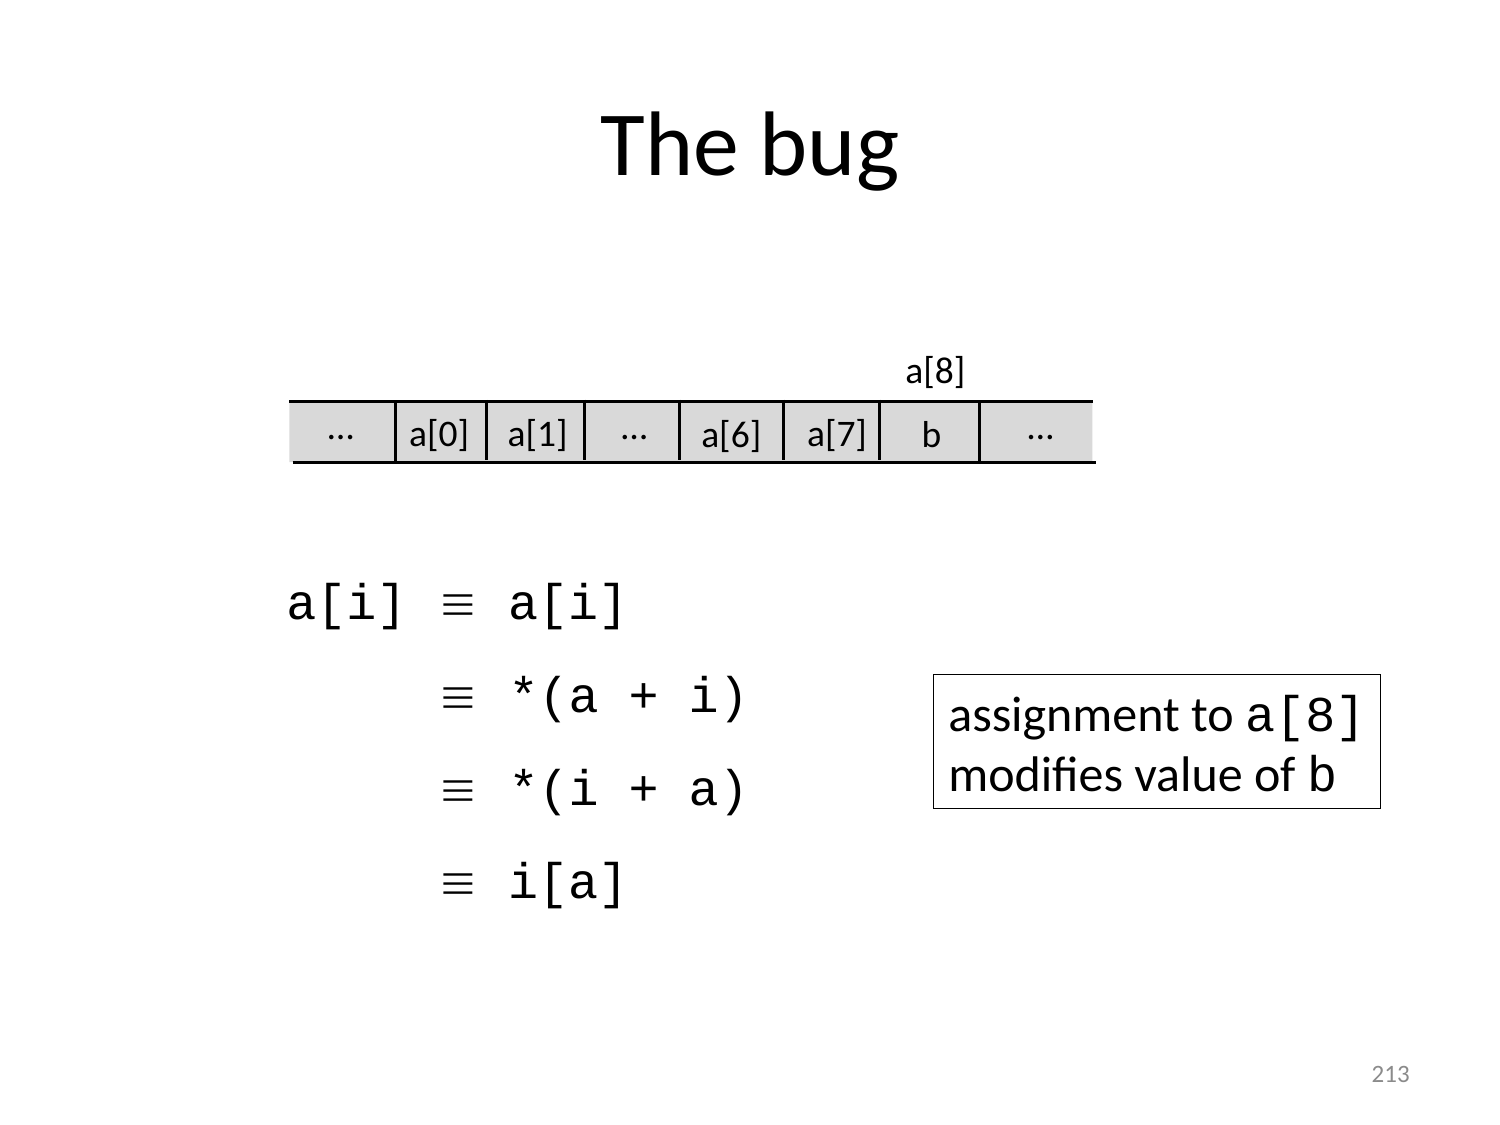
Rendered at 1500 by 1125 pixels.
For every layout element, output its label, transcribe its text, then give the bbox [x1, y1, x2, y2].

title The bug [75, 45, 1425, 233]
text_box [289, 394, 1097, 464]
text_box assignment to a[8] modifies value of b [933, 674, 1381, 809]
text_box  i[a] [423, 840, 643, 916]
text_box  a[i] [423, 561, 643, 637]
slide_number 213 [1074, 1042, 1425, 1103]
text_box  *(a + i) [424, 654, 764, 730]
text_box a[i] [271, 561, 422, 637]
text_box  *(i + a) [424, 747, 764, 823]
text_box a[8] [890, 339, 981, 393]
